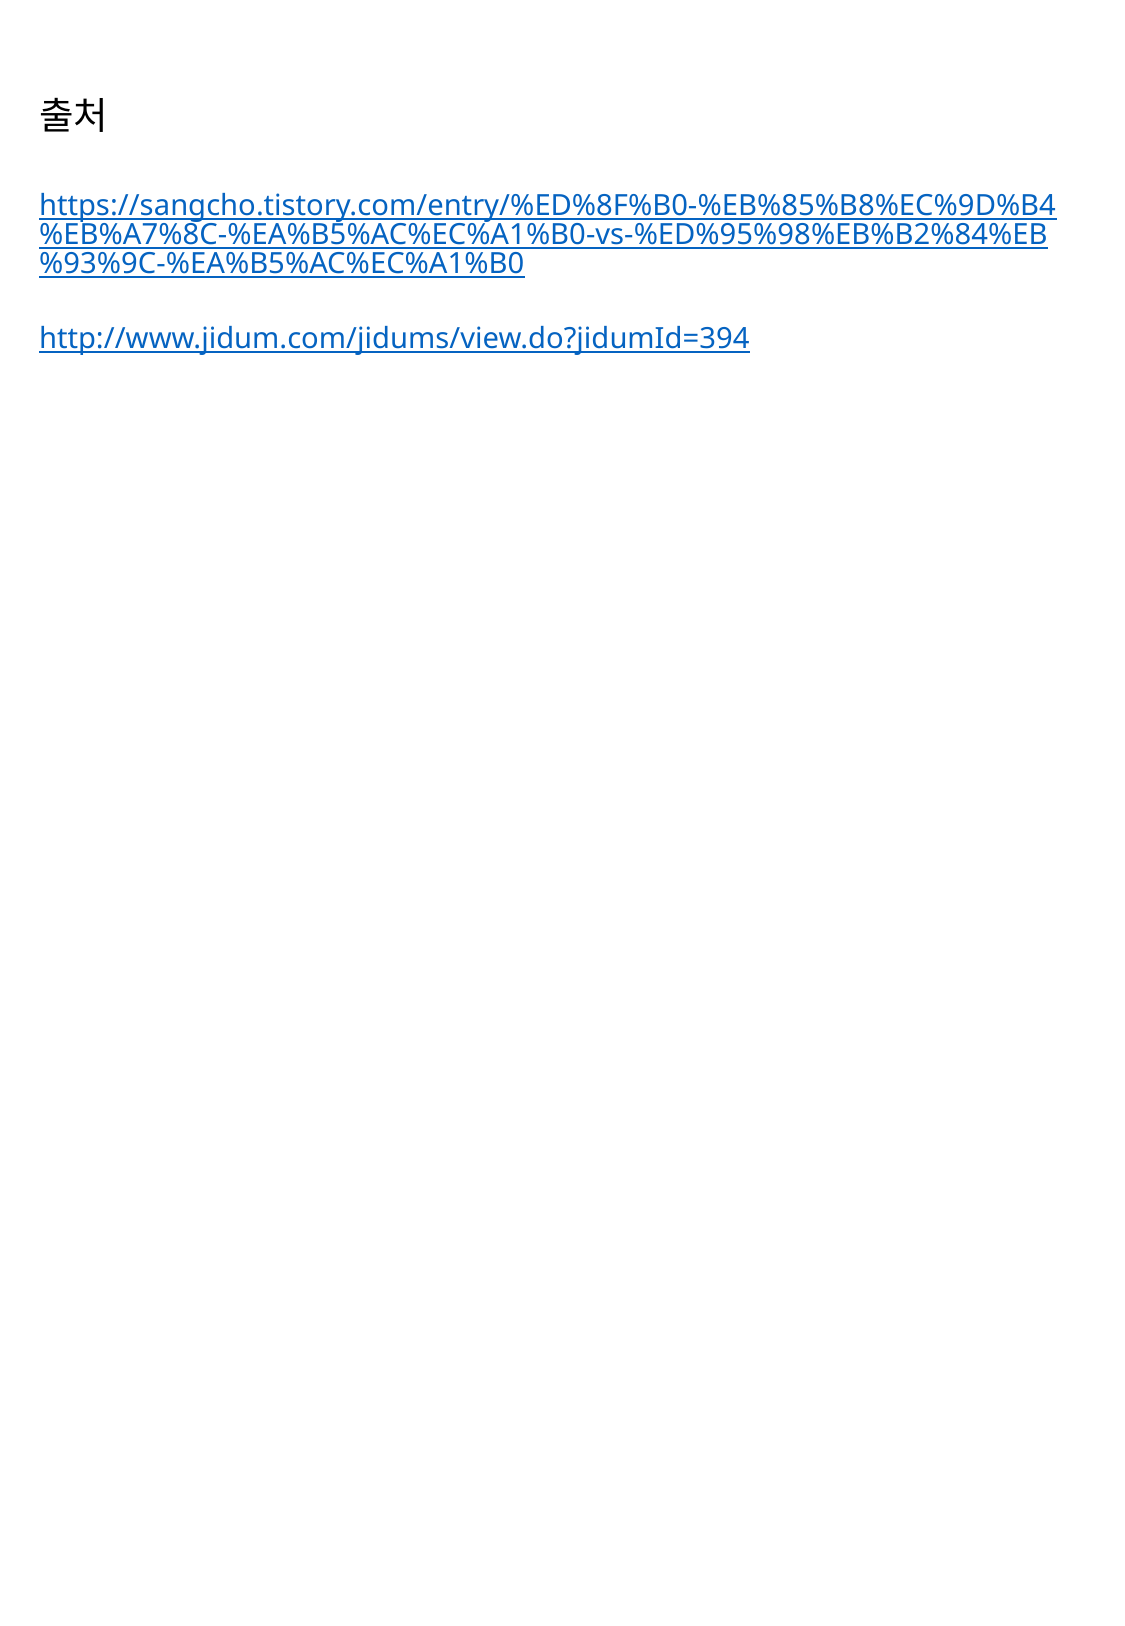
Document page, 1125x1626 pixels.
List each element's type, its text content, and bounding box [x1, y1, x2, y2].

text_box 출처 [24, 85, 842, 145]
text_box https://sangcho.tistory.com/entry/%ED%8F%B0-%EB%85%B8%EC%9D%B4%EB%A7%8C-%EA%B5%AC%EC%A1%B0-vs-%ED%95%98%EB%B2%84%EB%93%9C-%EA%B5%AC%EC%A1%B0 http://www.jidum.com/jidums/view.do?jidumId=394 [24, 178, 1083, 308]
